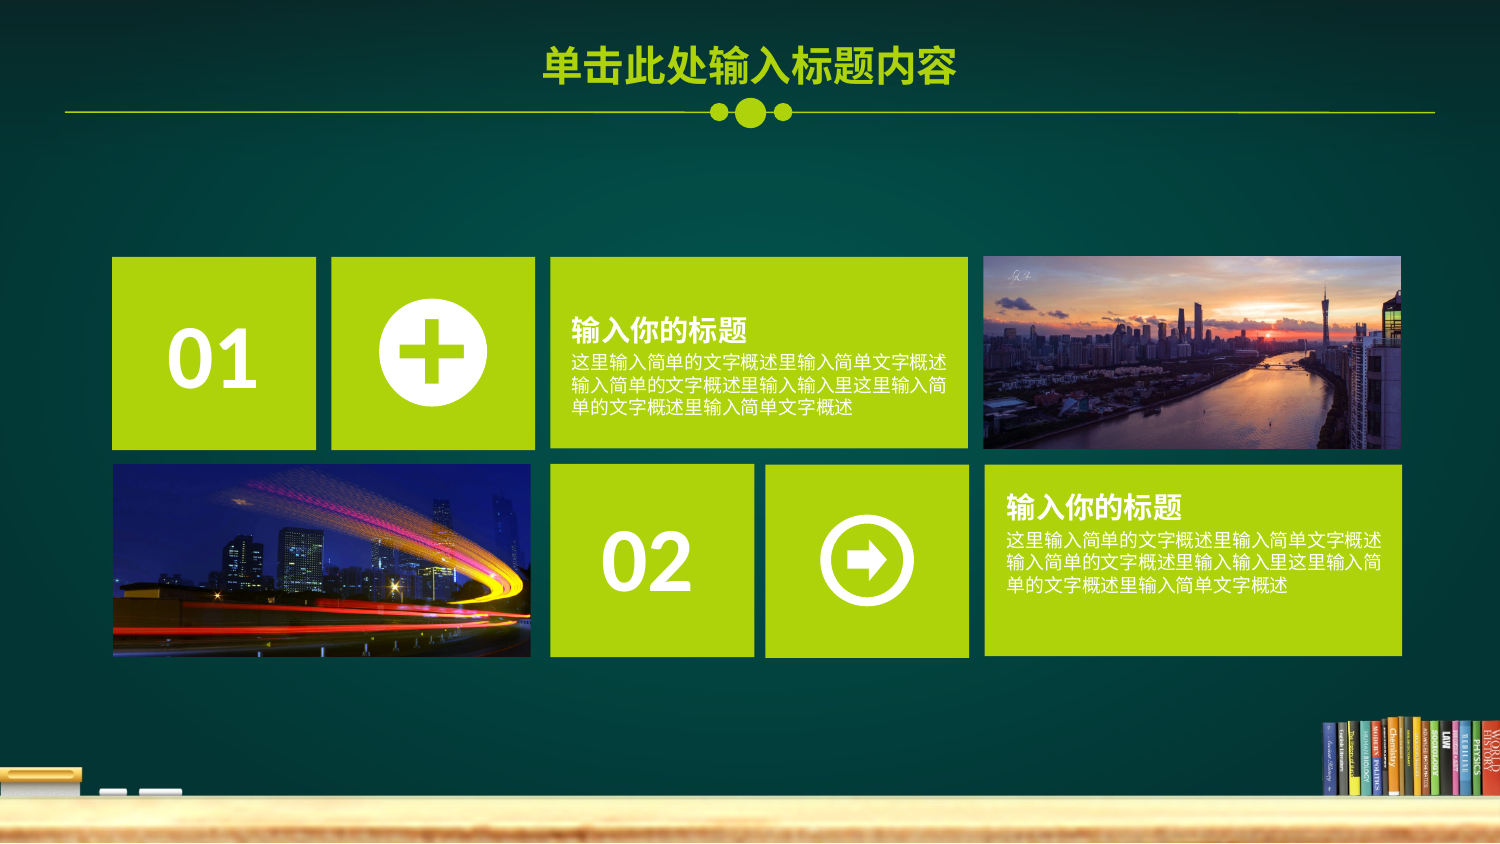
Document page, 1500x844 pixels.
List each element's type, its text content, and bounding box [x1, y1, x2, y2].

text_box [763, 463, 971, 660]
text_box 输入你的标题 这里输入简单的文字概述里输入简单文字概述输入简单的文字概述里输入输入里这里输入简单的文字概述里输入简单文字概述 [991, 482, 1409, 628]
text_box [548, 462, 756, 659]
text_box [981, 255, 1403, 450]
text_box 单击此处输入标题内容 [526, 32, 974, 97]
text_box [982, 463, 1404, 658]
text_box [110, 255, 318, 452]
text_box 输入你的标题 这里输入简单的文字概述里输入简单文字概述输入简单的文字概述里输入输入里这里输入简单的文字概述里输入简单文字概述 [556, 304, 974, 451]
picture [0, 0, 1500, 844]
text_box 01 [152, 289, 276, 415]
text_box [111, 463, 533, 658]
text_box 02 [586, 492, 710, 617]
text_box [548, 255, 970, 450]
text_box [329, 255, 537, 452]
text_box [379, 298, 488, 407]
text_box [820, 514, 914, 607]
